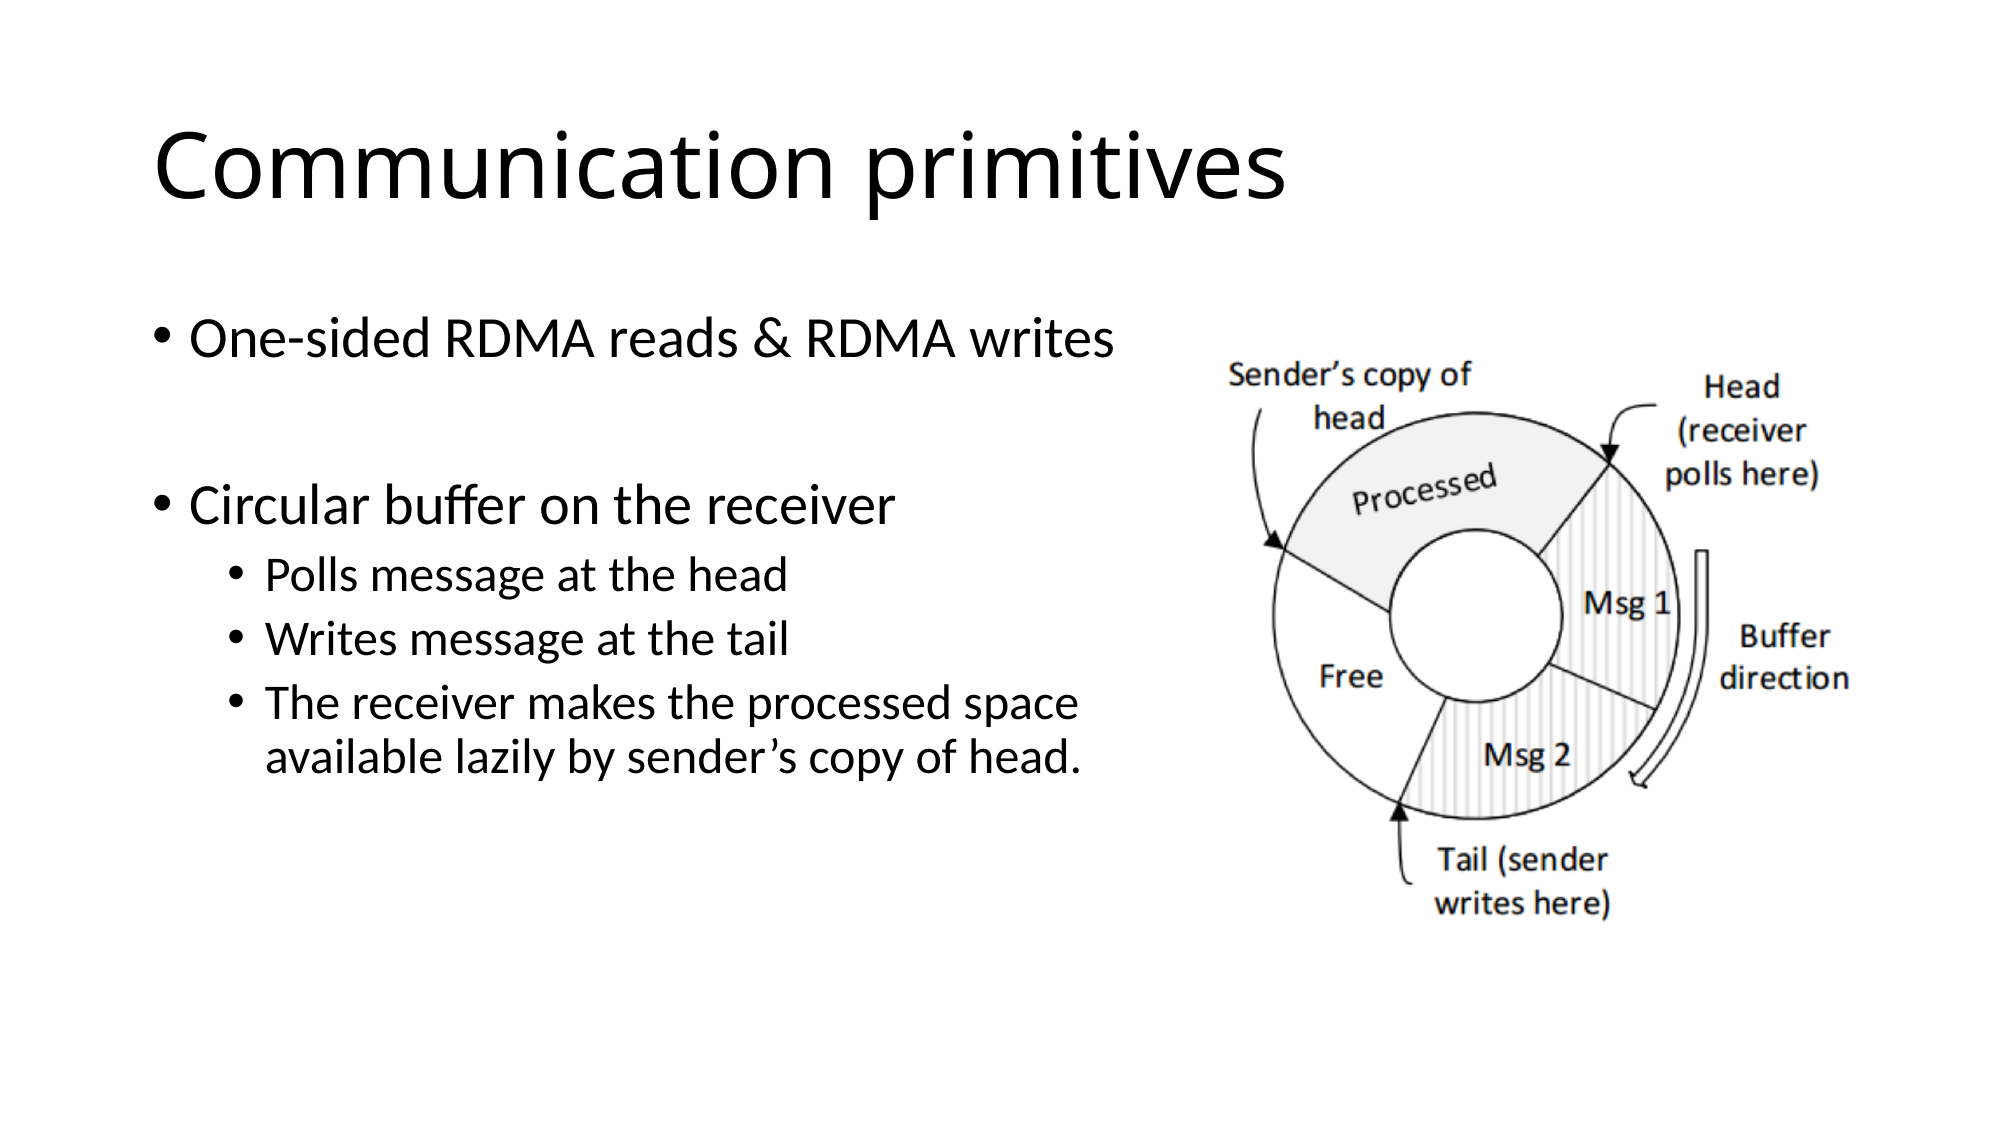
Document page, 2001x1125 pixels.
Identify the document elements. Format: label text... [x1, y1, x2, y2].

title Communication primitives [137, 59, 1863, 278]
picture [1160, 256, 1875, 1014]
list One-sided RDMA reads & RDMA writes Circular buffer on the receiver Polls message at the head Writes message at the tail The receiver makes the processed space available lazily by sender’s copy of head. [137, 299, 1160, 1014]
